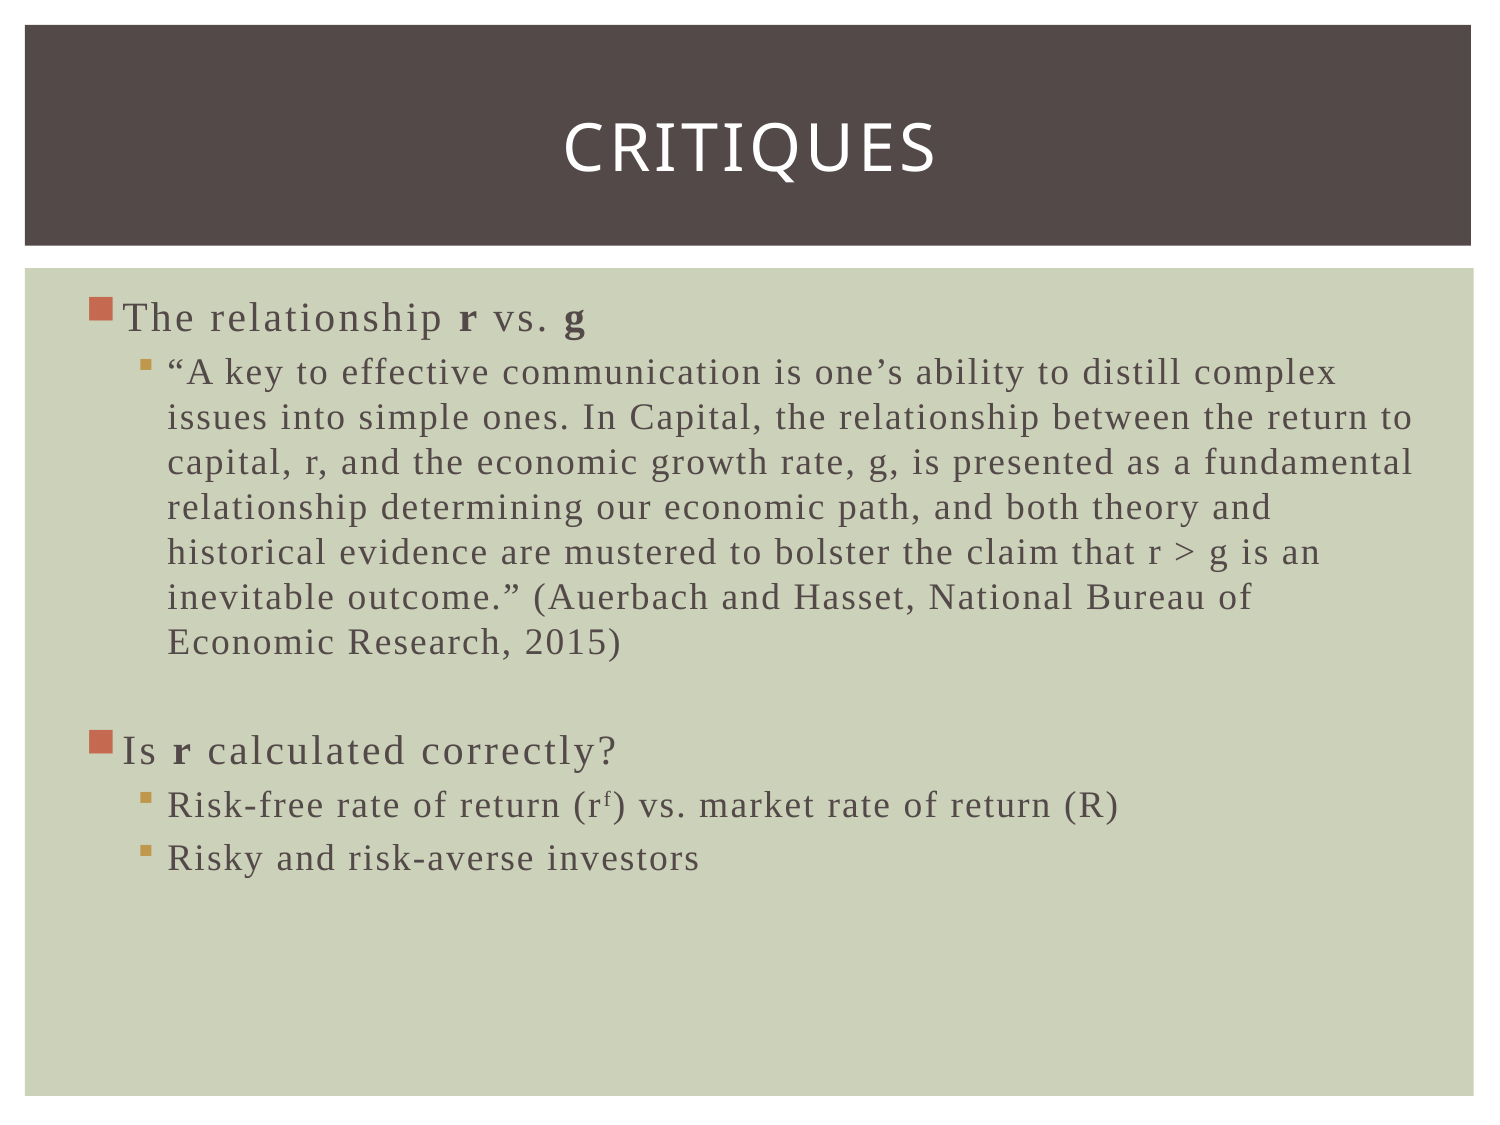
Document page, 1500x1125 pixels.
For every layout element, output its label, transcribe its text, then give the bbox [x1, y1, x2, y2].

list The relationship r vs. g “A key to effective communication is one’s ability to distill complex issues into simple ones. In Capital, the relationship between the return to capital, r, and the economic growth rate, g, is presented as a fundamental relationship determining our economic path, and both theory and historical evidence are mustered to bolster the claim that r > g is an inevitable outcome.” (Auerbach and Hasset, National Bureau of Economic Research, 2015) Is r calculated correctly? Risk-free rate of return (rf) vs. market rate of return (R) Risky and risk-averse investors [62, 281, 1442, 1005]
title Critiques [62, 58, 1438, 232]
